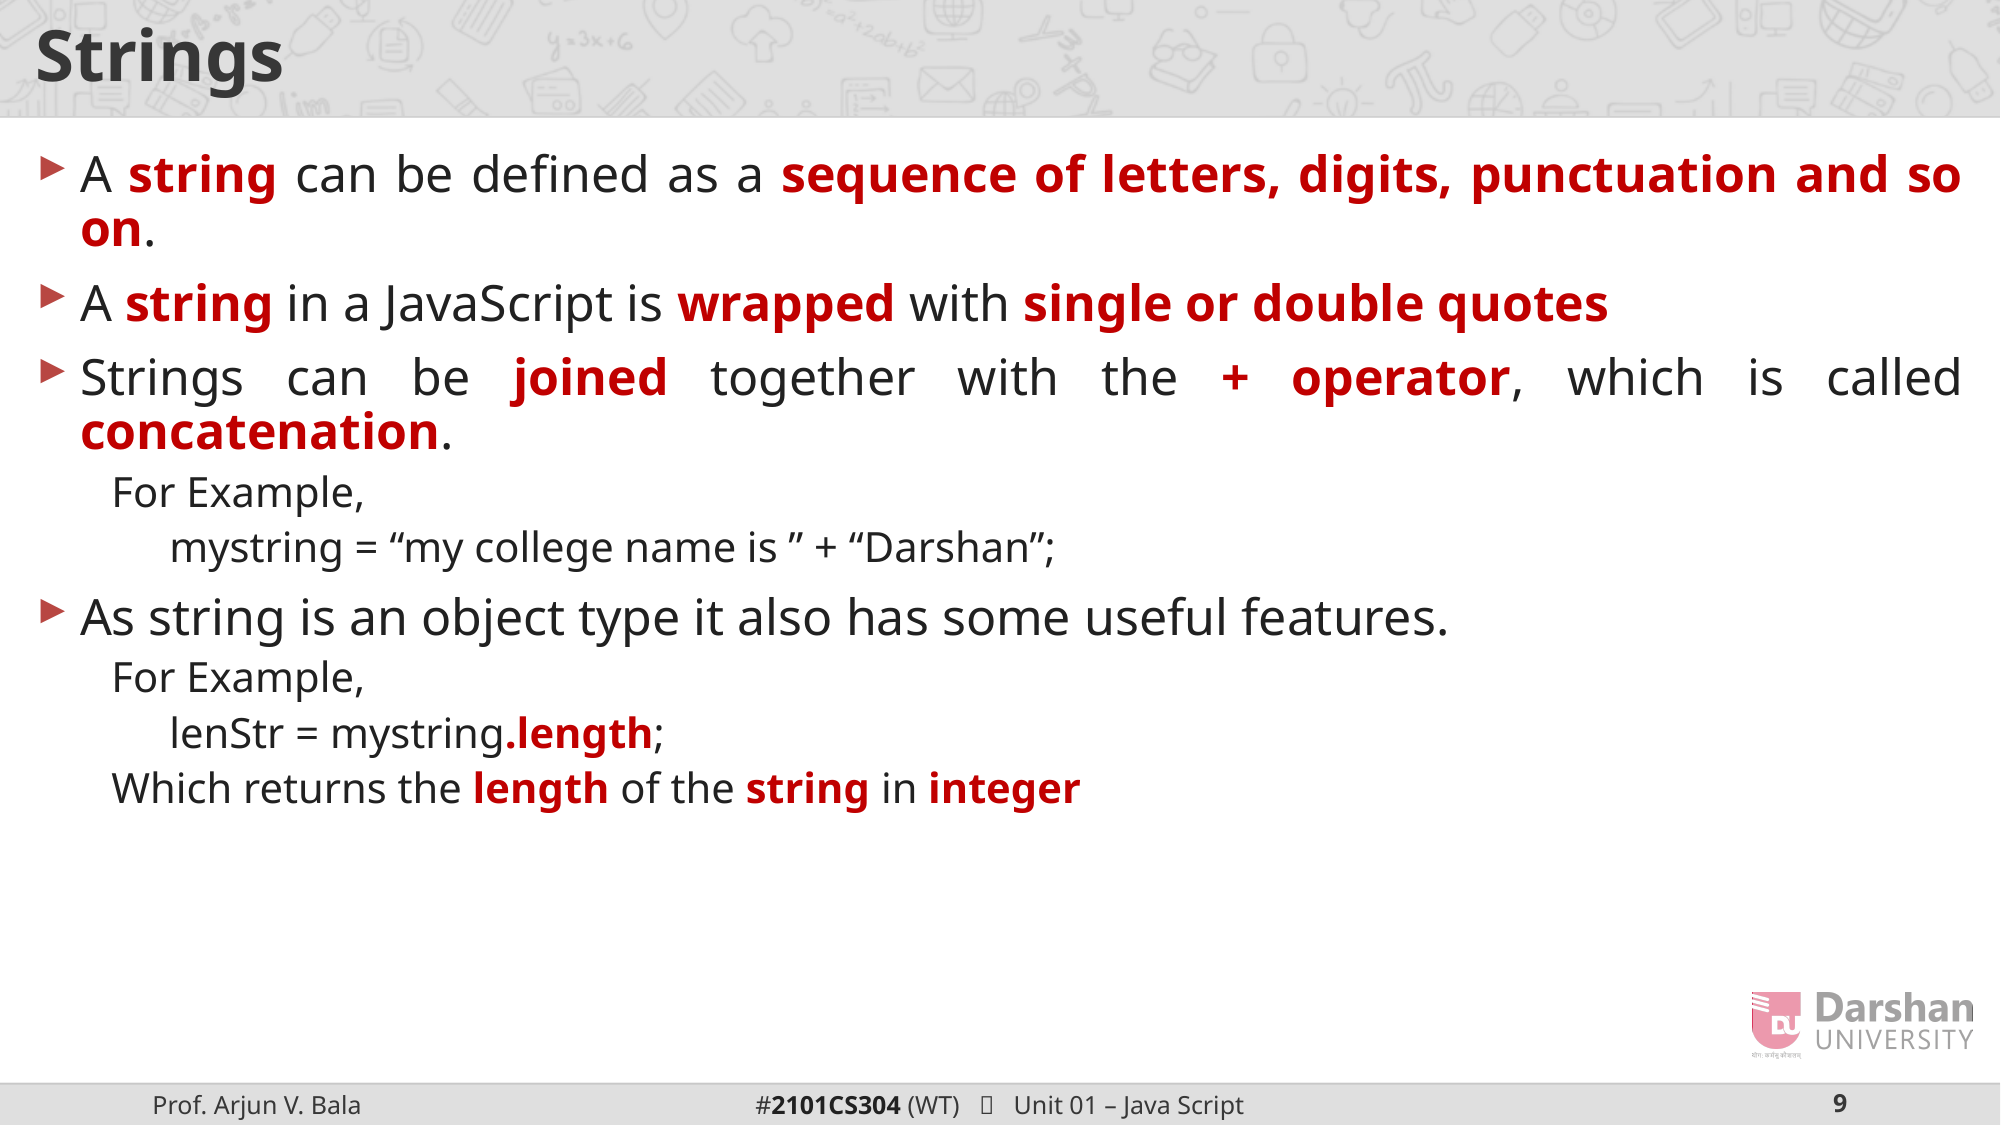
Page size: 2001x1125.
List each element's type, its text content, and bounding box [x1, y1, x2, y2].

title Strings [0, 0, 2000, 117]
list A string can be defined as a sequence of letters, digits, punctuation and so on. A string in a JavaScript is wrapped with single or double quotes Strings can be joined together with the + operator, which is called concatenation. For Example, mystring = “my college name is ” + “Darshan”; As string is an object type it also has some useful features. For Example, lenStr = mystring.length; Which returns the length of the string in integer [21, 141, 1979, 1059]
